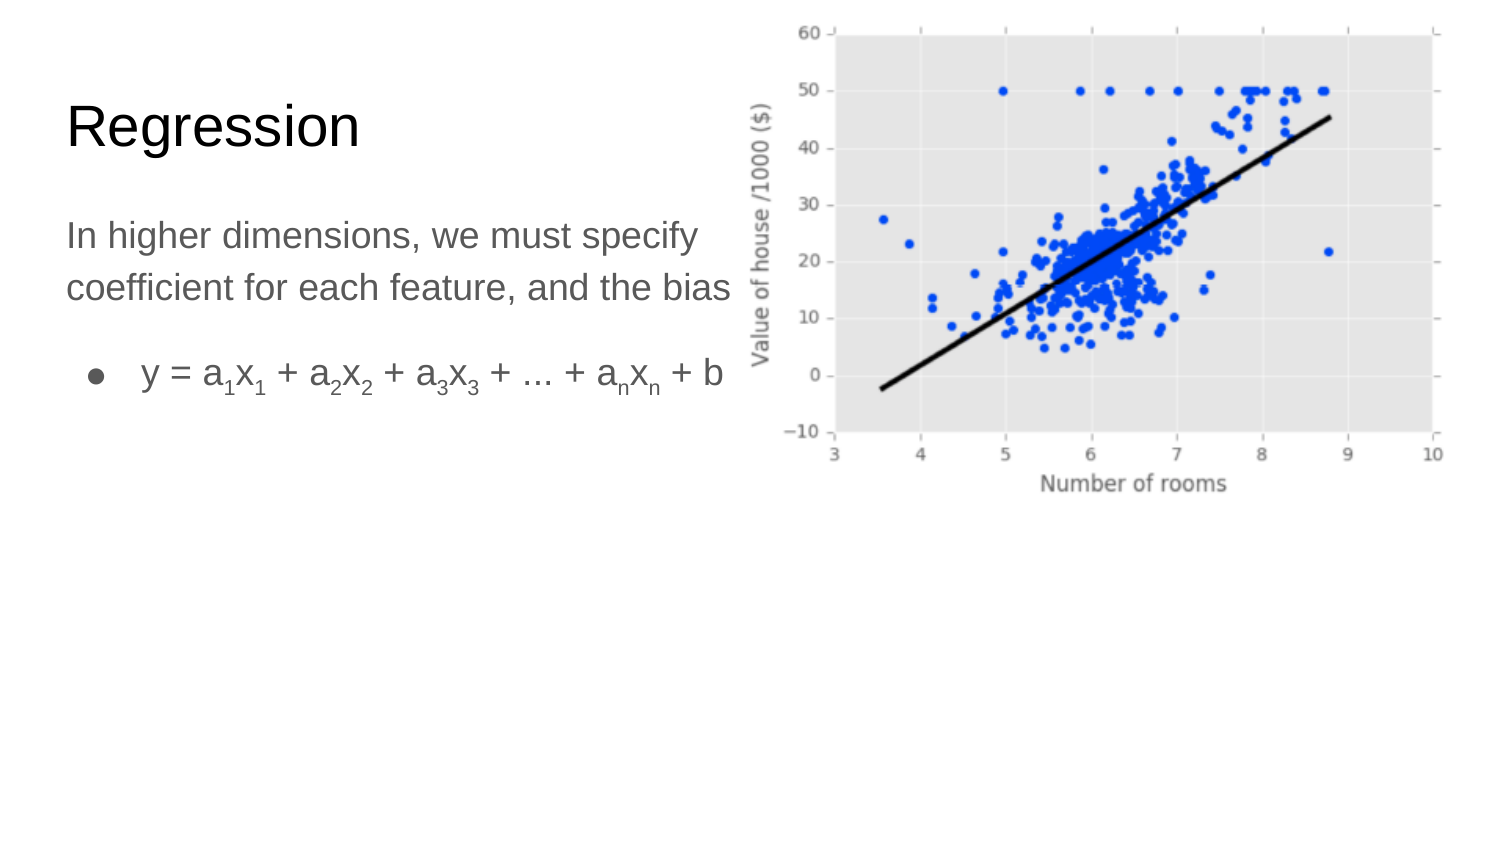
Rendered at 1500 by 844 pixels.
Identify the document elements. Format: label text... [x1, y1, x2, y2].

title Regression [51, 72, 725, 167]
picture [730, 12, 1465, 521]
list In higher dimensions, we must specify coefficient for each feature, and the bias. y = a1x1 + a2x2 + a3x3 + ... + anxn + b [51, 189, 762, 750]
